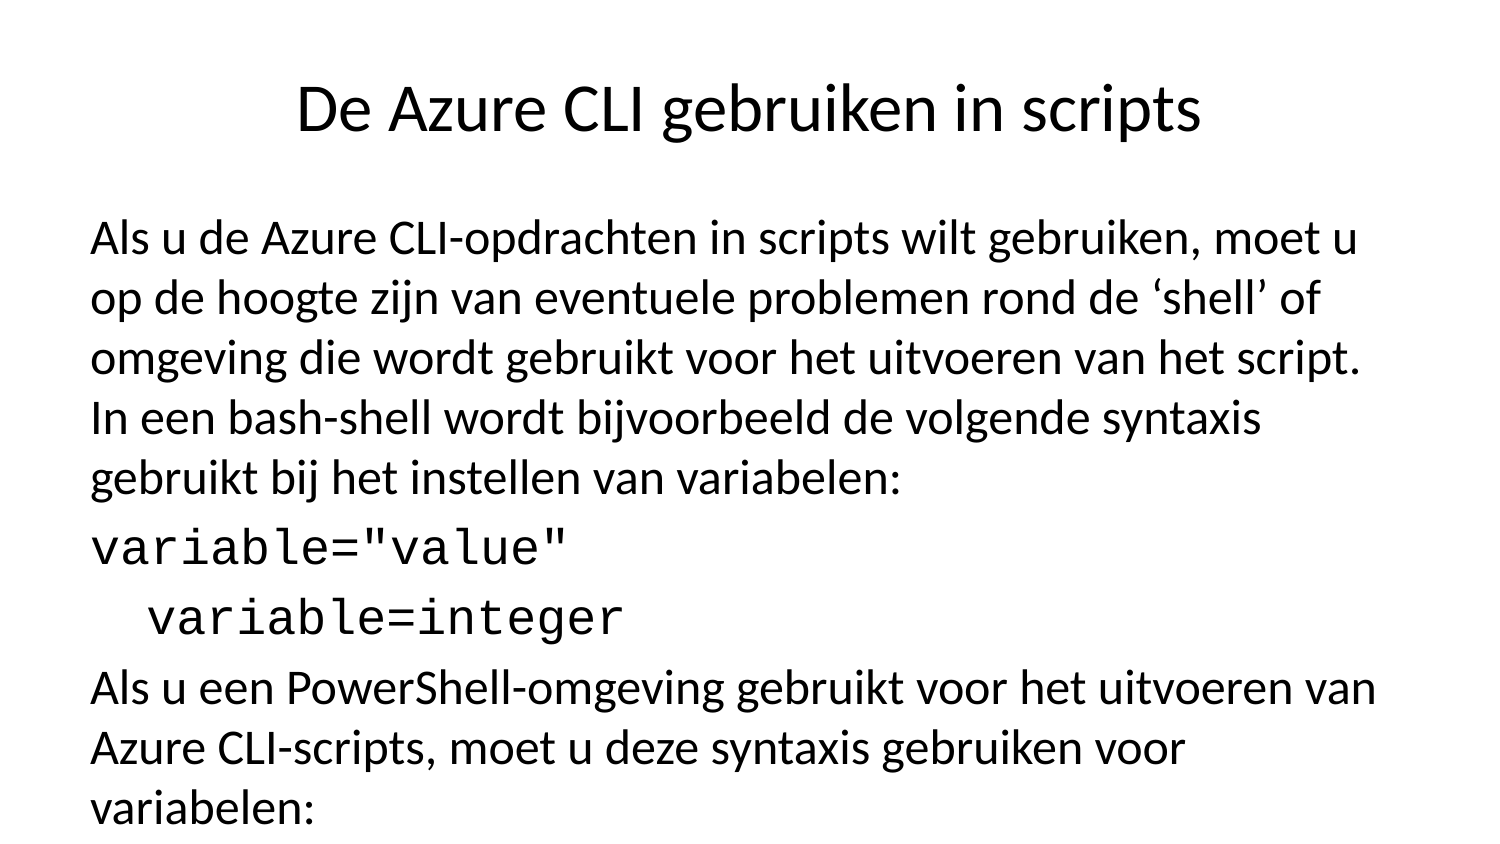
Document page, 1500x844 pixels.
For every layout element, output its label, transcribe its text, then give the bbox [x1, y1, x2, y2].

title De Azure CLI gebruiken in scripts [75, 33, 1425, 175]
list Als u de Azure CLI-opdrachten in scripts wilt gebruiken, moet u op de hoogte zijn van eventuele problemen rond de ‘shell’ of omgeving die wordt gebruikt voor het uitvoeren van het script. In een bash-shell wordt bijvoorbeeld de volgende syntaxis gebruikt bij het instellen van variabelen: variable="value" variable=integer Als u een PowerShell-omgeving gebruikt voor het uitvoeren van Azure CLI-scripts, moet u deze syntaxis gebruiken voor variabelen: $variable="value" $variable=integer De Azure CLI moet worden geïnstalleerd voordat deze kan worden gebruikt om Azure-resources vanaf een lokale computer te beheren. De installatiestappen variëren voor Windows, Linux en macOS, maar eenmaal geïnstalleerd, zijn de opdrachten gebruikelijk op verschillende platforms. [75, 196, 1425, 754]
